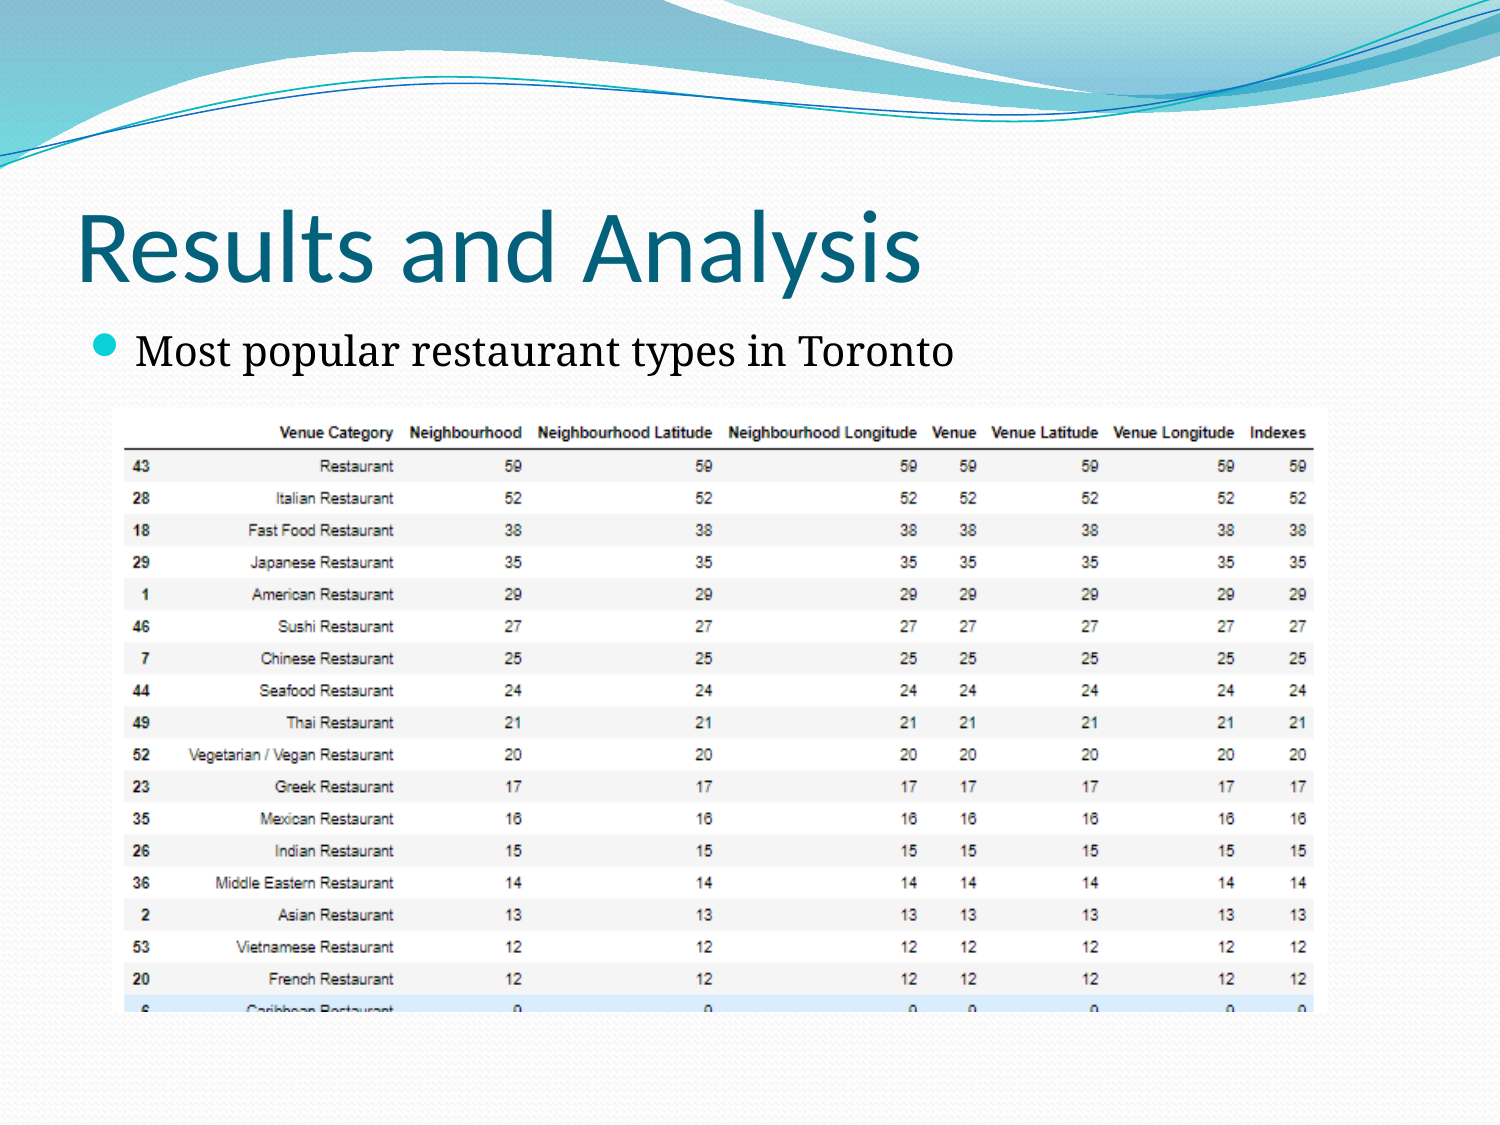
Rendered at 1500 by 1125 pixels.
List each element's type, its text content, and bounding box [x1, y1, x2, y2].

title Results and Analysis [75, 115, 1425, 303]
list Most popular restaurant types in Toronto [75, 317, 1425, 1038]
picture [111, 408, 1329, 1012]
